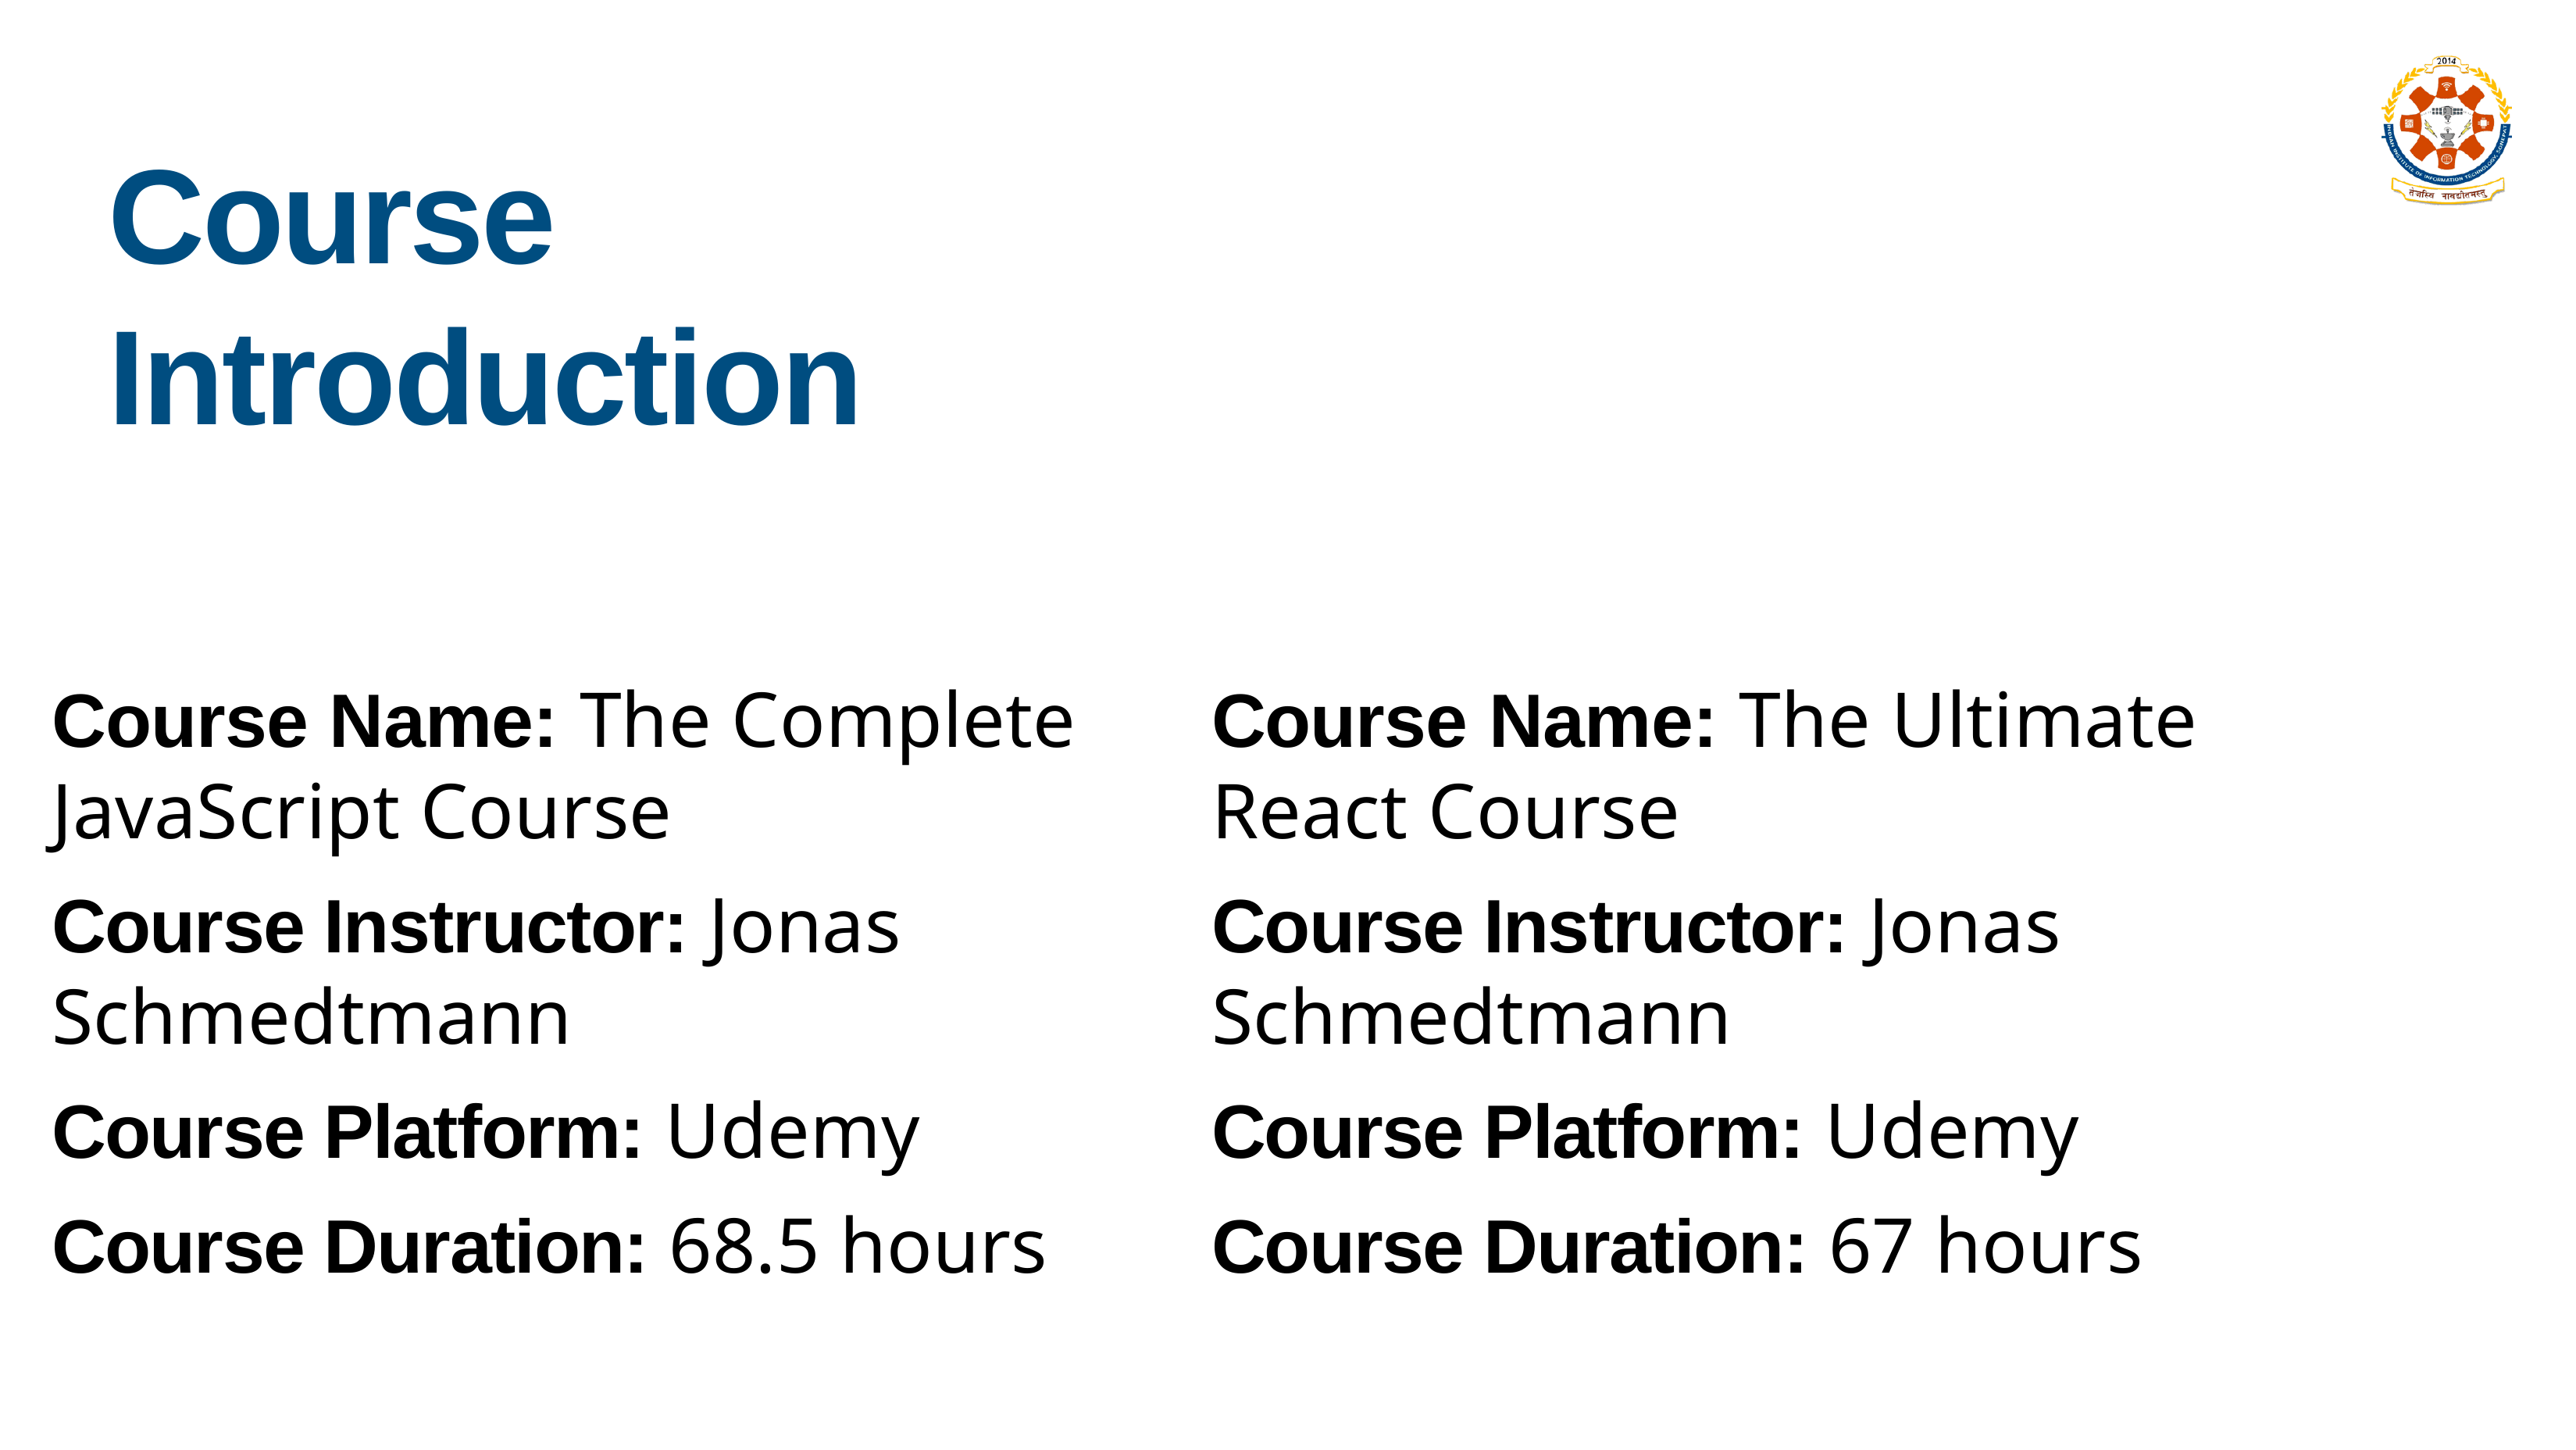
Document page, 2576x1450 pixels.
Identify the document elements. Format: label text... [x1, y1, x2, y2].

text_box Course Name: The Ultimate React Course Course Instructor: Jonas Schmedtmann Course Platform: Udemy Course Duration: 67 hours [1209, 646, 2347, 1288]
text_box Course Name: The Complete JavaScript Course Course Instructor: Jonas Schmedtmann Course Platform: Udemy Course Duration: 68.5 hours [50, 646, 1188, 1288]
picture [2381, 55, 2512, 205]
title Course Introduction [106, 127, 1188, 452]
